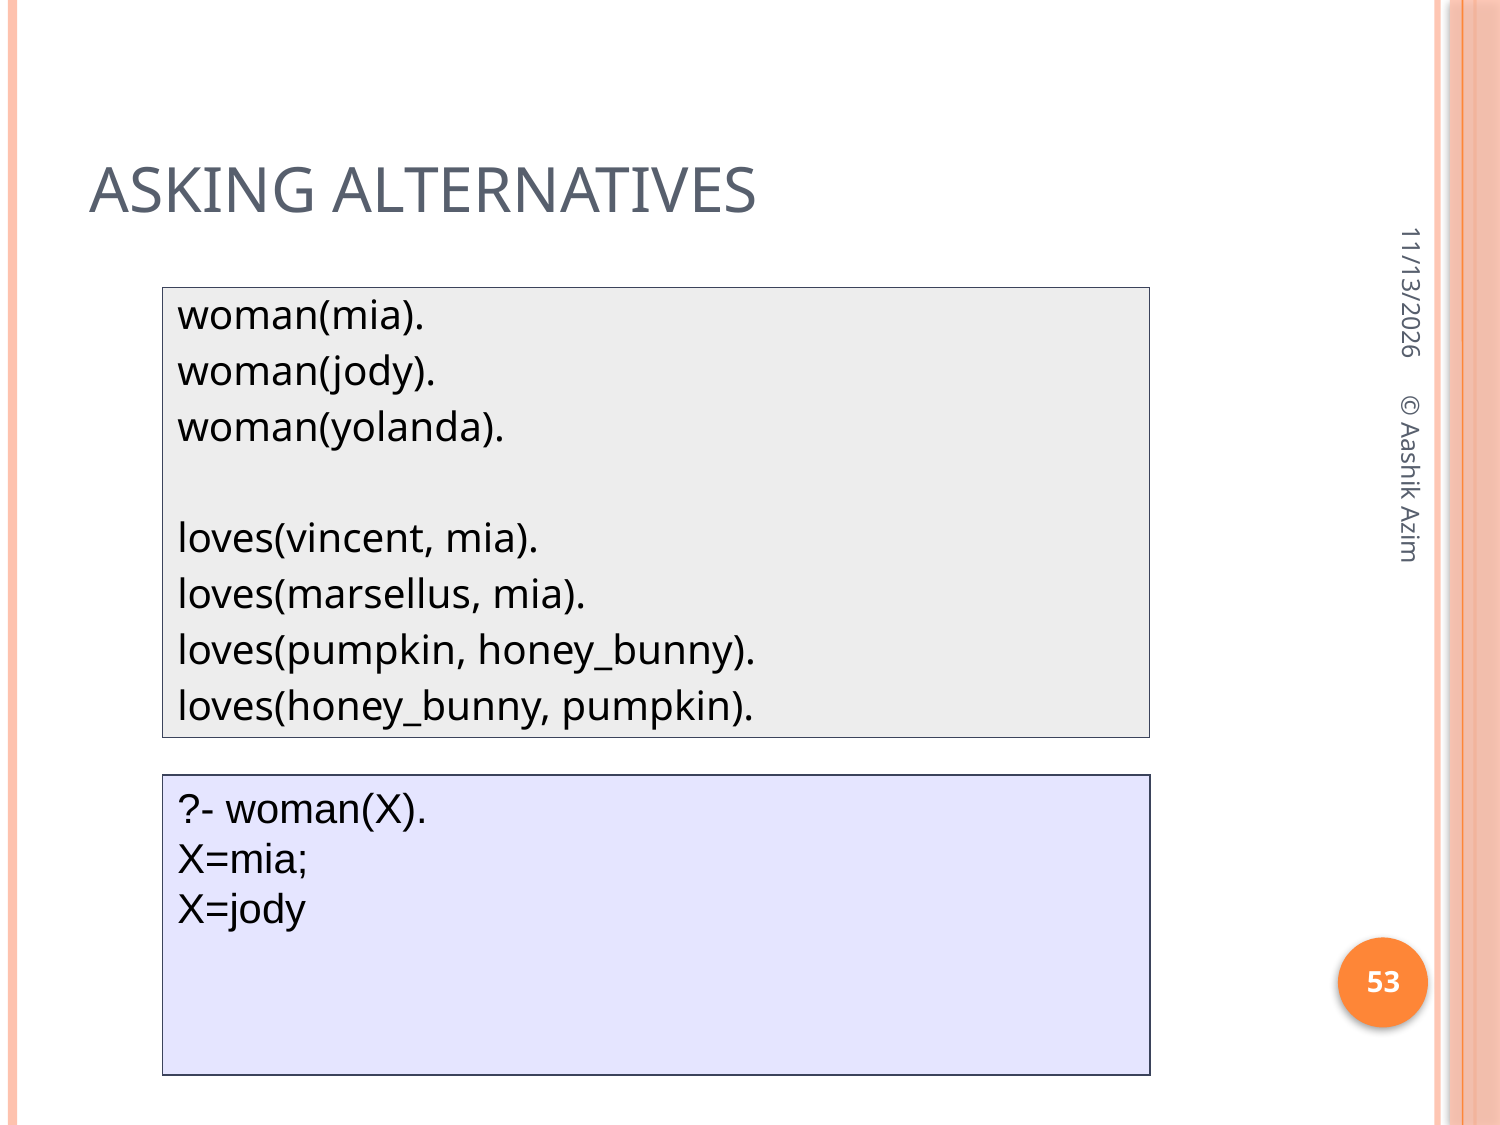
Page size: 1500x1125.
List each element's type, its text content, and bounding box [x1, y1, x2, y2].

list woman(mia). woman(jody). woman(yolanda). loves(vincent, mia). loves(marsellus, mia). loves(pumpkin, honey_bunny). loves(honey_bunny, pumpkin). [162, 287, 1150, 738]
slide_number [1378, 43, 1442, 374]
slide_number 53 [1333, 940, 1434, 1027]
title Asking Alternatives [75, 45, 1300, 233]
text_box ?- woman(X). X=mia; X=jody [162, 774, 1150, 1075]
footer © Aashik Azim [1379, 380, 1440, 906]
